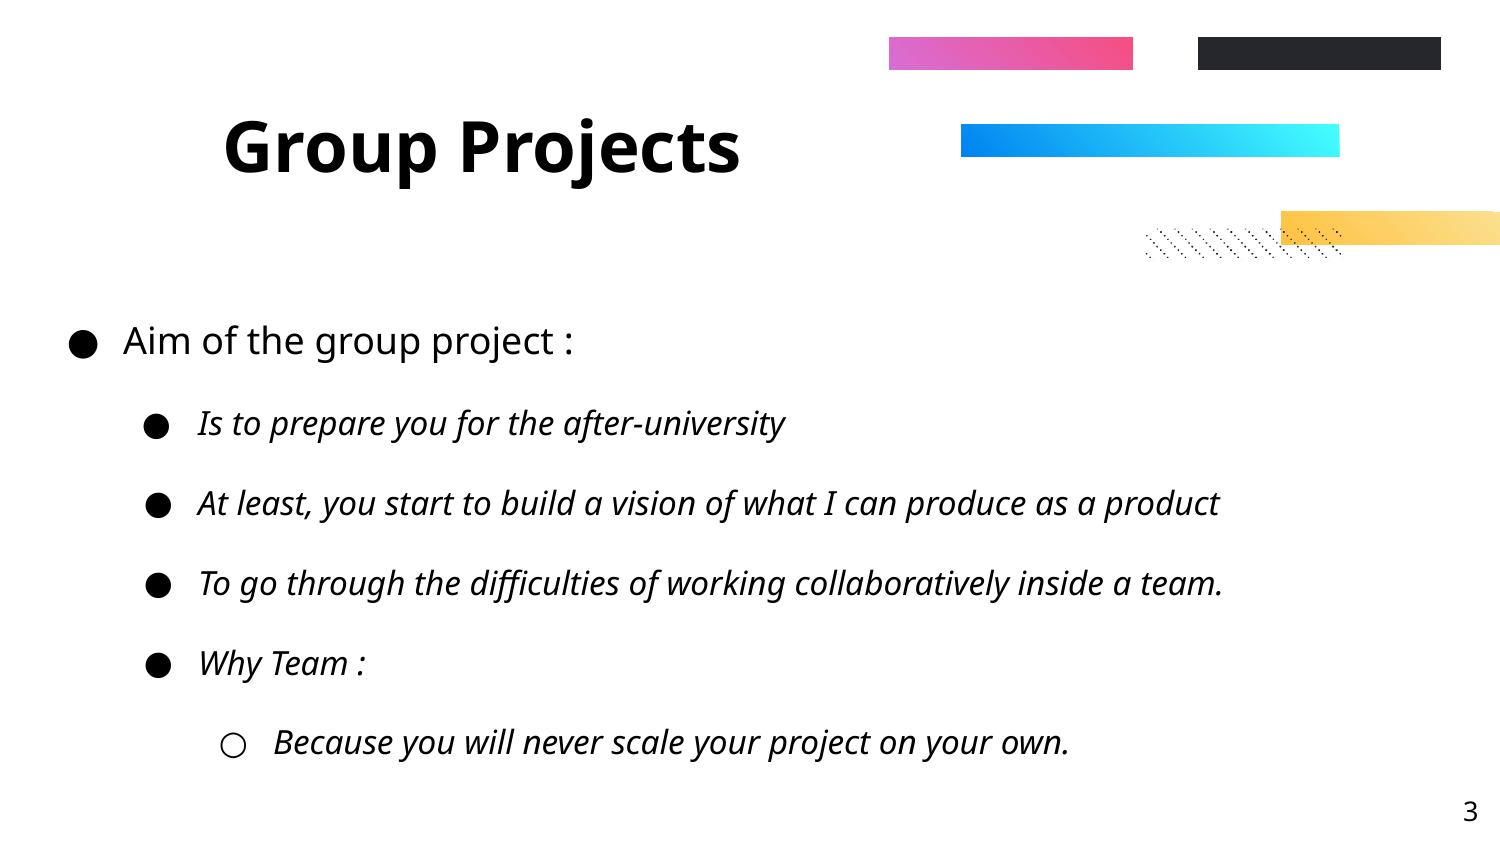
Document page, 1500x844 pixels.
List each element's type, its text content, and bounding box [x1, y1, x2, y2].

slide_number ‹#› [1403, 779, 1494, 844]
subtitle Aim of the group project : Is to prepare you for the after-university At least, you start to build a vision of what I can produce as a product To go through the difficulties of working collaboratively inside a team. Why Team : Because you will never scale your project on your own. [33, 279, 1494, 844]
picture [1144, 228, 1343, 260]
title Group Projects [6, 37, 959, 251]
